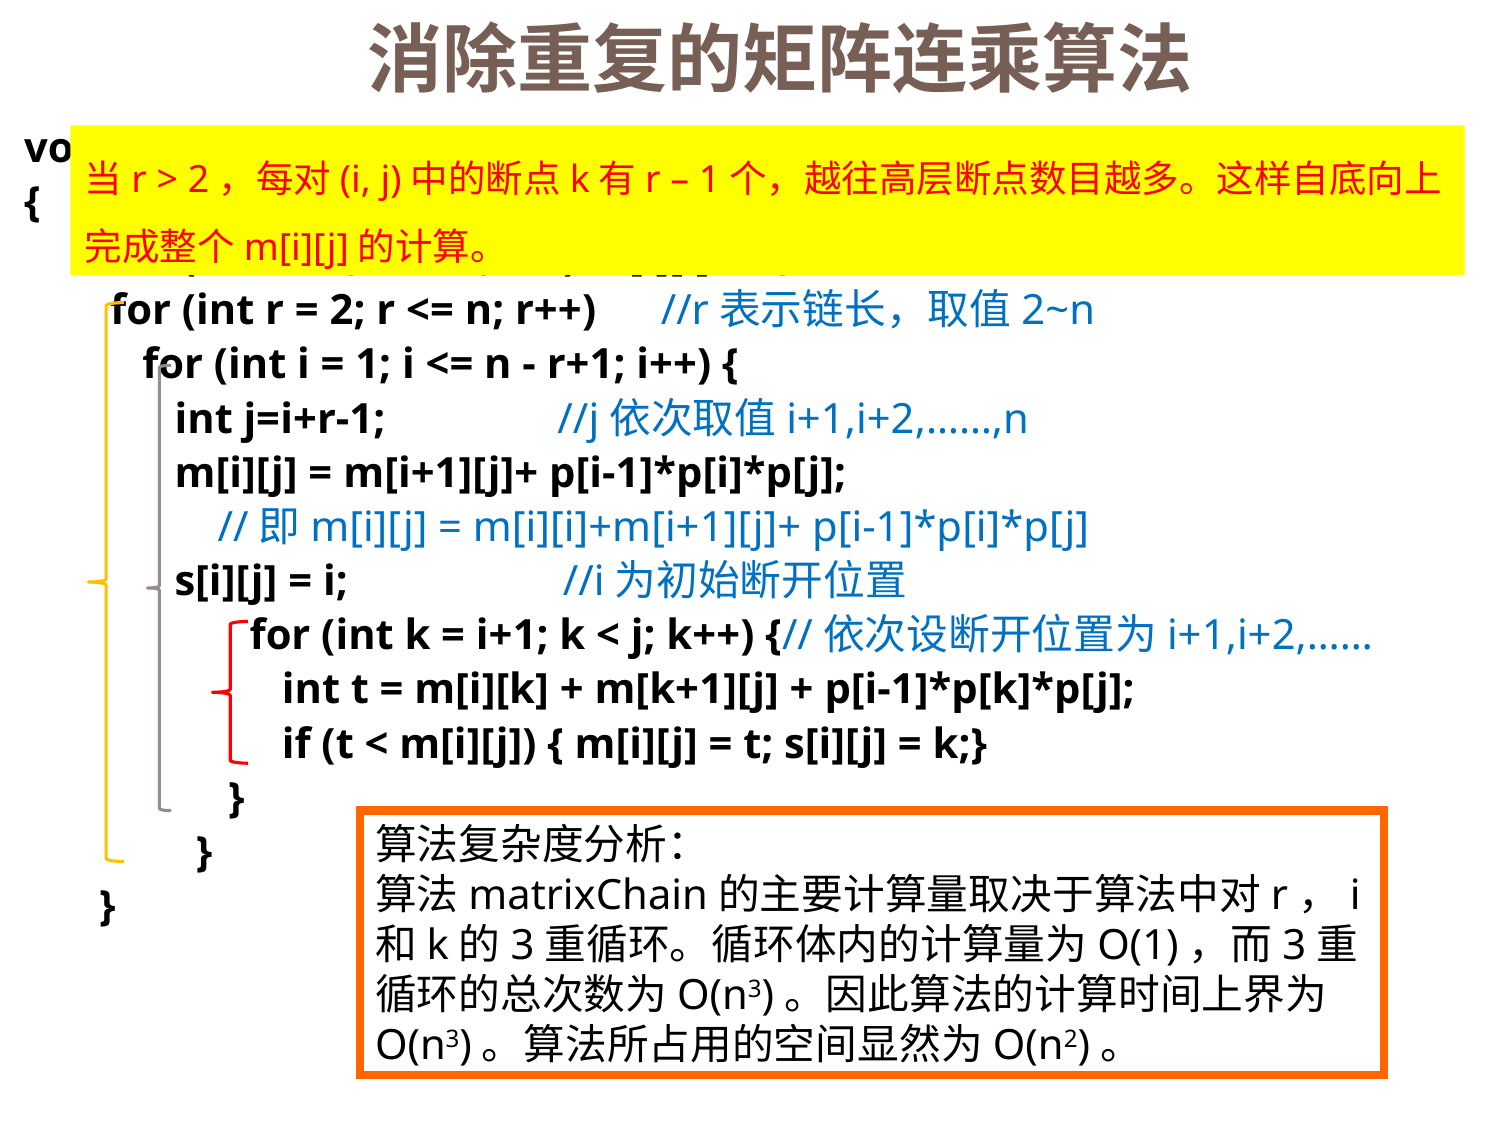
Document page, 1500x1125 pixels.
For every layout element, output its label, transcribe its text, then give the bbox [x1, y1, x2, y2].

text_box [88, 302, 124, 862]
text_box void MatrixChain(int *p，int n，int **m，int **s) { for (int i = 1; i <= n; i++) m[i][i] = 0; for (int r = 2; r <= n; r++) //r表示链长，取值2~n for (int i = 1; i <= n - r+1; i++) { int j=i+r-1; //j依次取值i+1,i+2,……,n m[i][j] = m[i+1][j]+ p[i-1]*p[i]*p[j]; //即m[i][j] = m[i][i]+m[i+1][j]+ p[i-1]*p[i]*p[j] s[i][j] = i; //i为初始断开位置 for (int k = i+1; k < j; k++) {//依次设断开位置为i+1,i+2,…… int t = m[i][k] + m[k+1][j] + p[i-1]*p[k]*p[j]; if (t < m[i][j]) { m[i][j] = t; s[i][j] = k;} } } } [9, 109, 1491, 503]
text_box 消除重复的矩阵连乘算法 [317, 19, 1242, 109]
text_box void MatrixChain(int *p，int n，int **m，int **s) { for (int i = 1; i <= n; i++) m[i][i] = 0; for (int r = 2; r <= n; r++) //r表示链长，取值2~n for (int i = 1; i <= n - r+1; i++) { int j=i+r-1; //j依次取值i+1,i+2,……,n m[i][j] = m[i+1][j]+ p[i-1]*p[i]*p[j]; //即m[i][j] = m[i][i]+m[i+1][j]+ p[i-1]*p[i]*p[j] s[i][j] = i; //i为初始断开位置 for (int k = i+1; k < j; k++) {//依次设断开位置为i+1,i+2,…… int t = m[i][k] + m[k+1][j] + p[i-1]*p[k]*p[j]; if (t < m[i][j]) { m[i][j] = t; s[i][j] = k;} } } } [9, 504, 1491, 937]
text_box [679, 304, 710, 366]
text_box [147, 365, 172, 811]
text_box 当r > 2，每对(i, j)中的断点k有r – 1个，越往高层断点数目越多。这样自底向上完成整个m[i][j]的计算。 [70, 125, 1465, 276]
text_box [212, 621, 248, 764]
text_box 算法复杂度分析： 算法matrixChain的主要计算量取决于算法中对r，i和k的3重循环。循环体内的计算量为O(1)，而3重循环的总次数为O(n3)。因此算法的计算时间上界为O(n3)。算法所占用的空间显然为O(n2)。 [360, 810, 1385, 1076]
